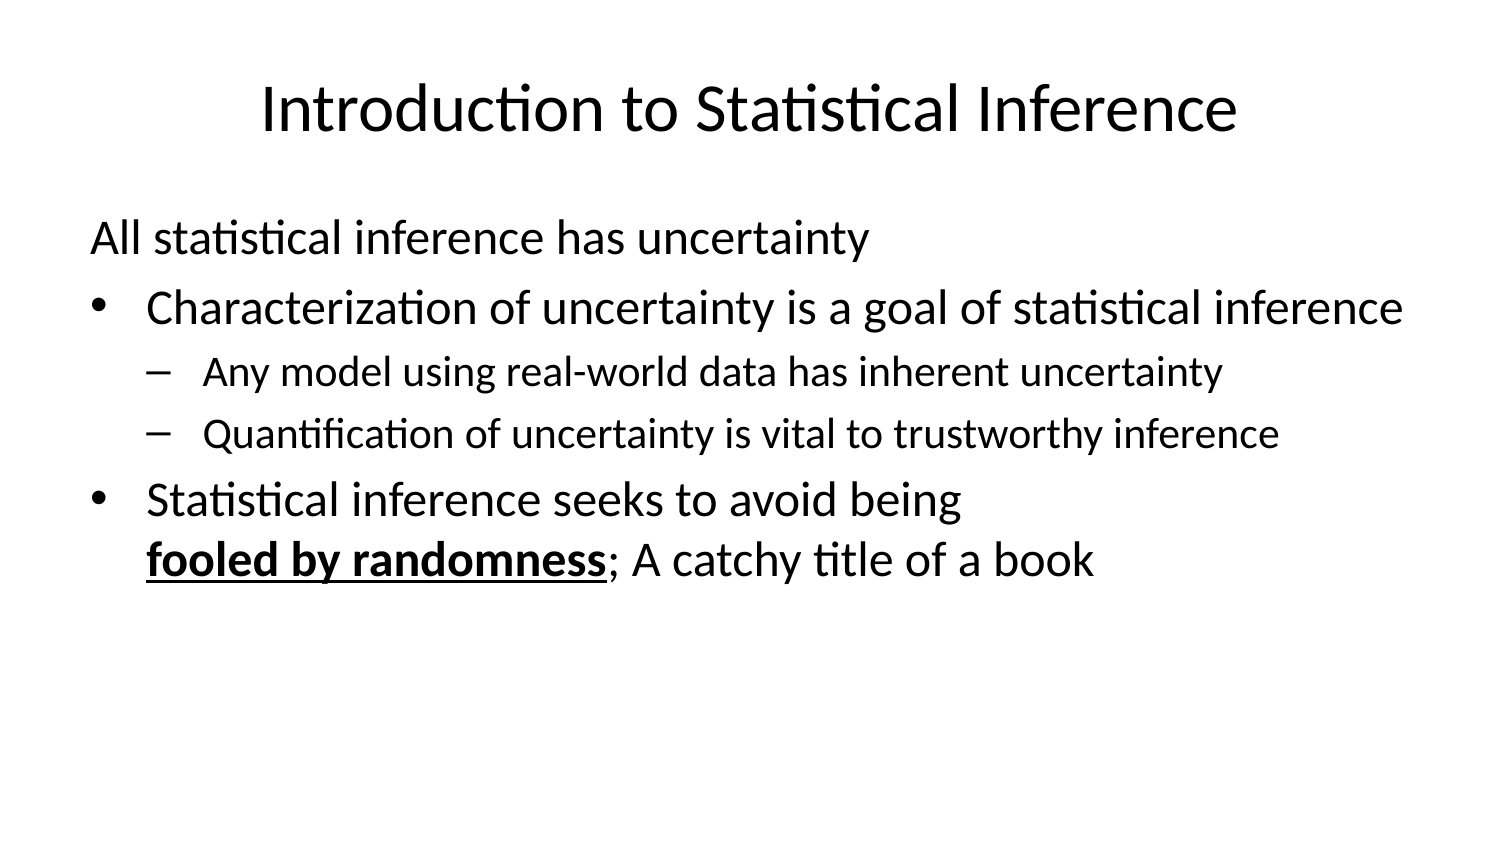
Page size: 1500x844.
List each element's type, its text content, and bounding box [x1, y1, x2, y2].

title Introduction to Statistical Inference [75, 33, 1425, 175]
list All statistical inference has uncertainty Characterization of uncertainty is a goal of statistical inference Any model using real-world data has inherent uncertainty Quantification of uncertainty is vital to trustworthy inference Statistical inference seeks to avoid being fooled by randomness; A catchy title of a book [75, 196, 1425, 754]
